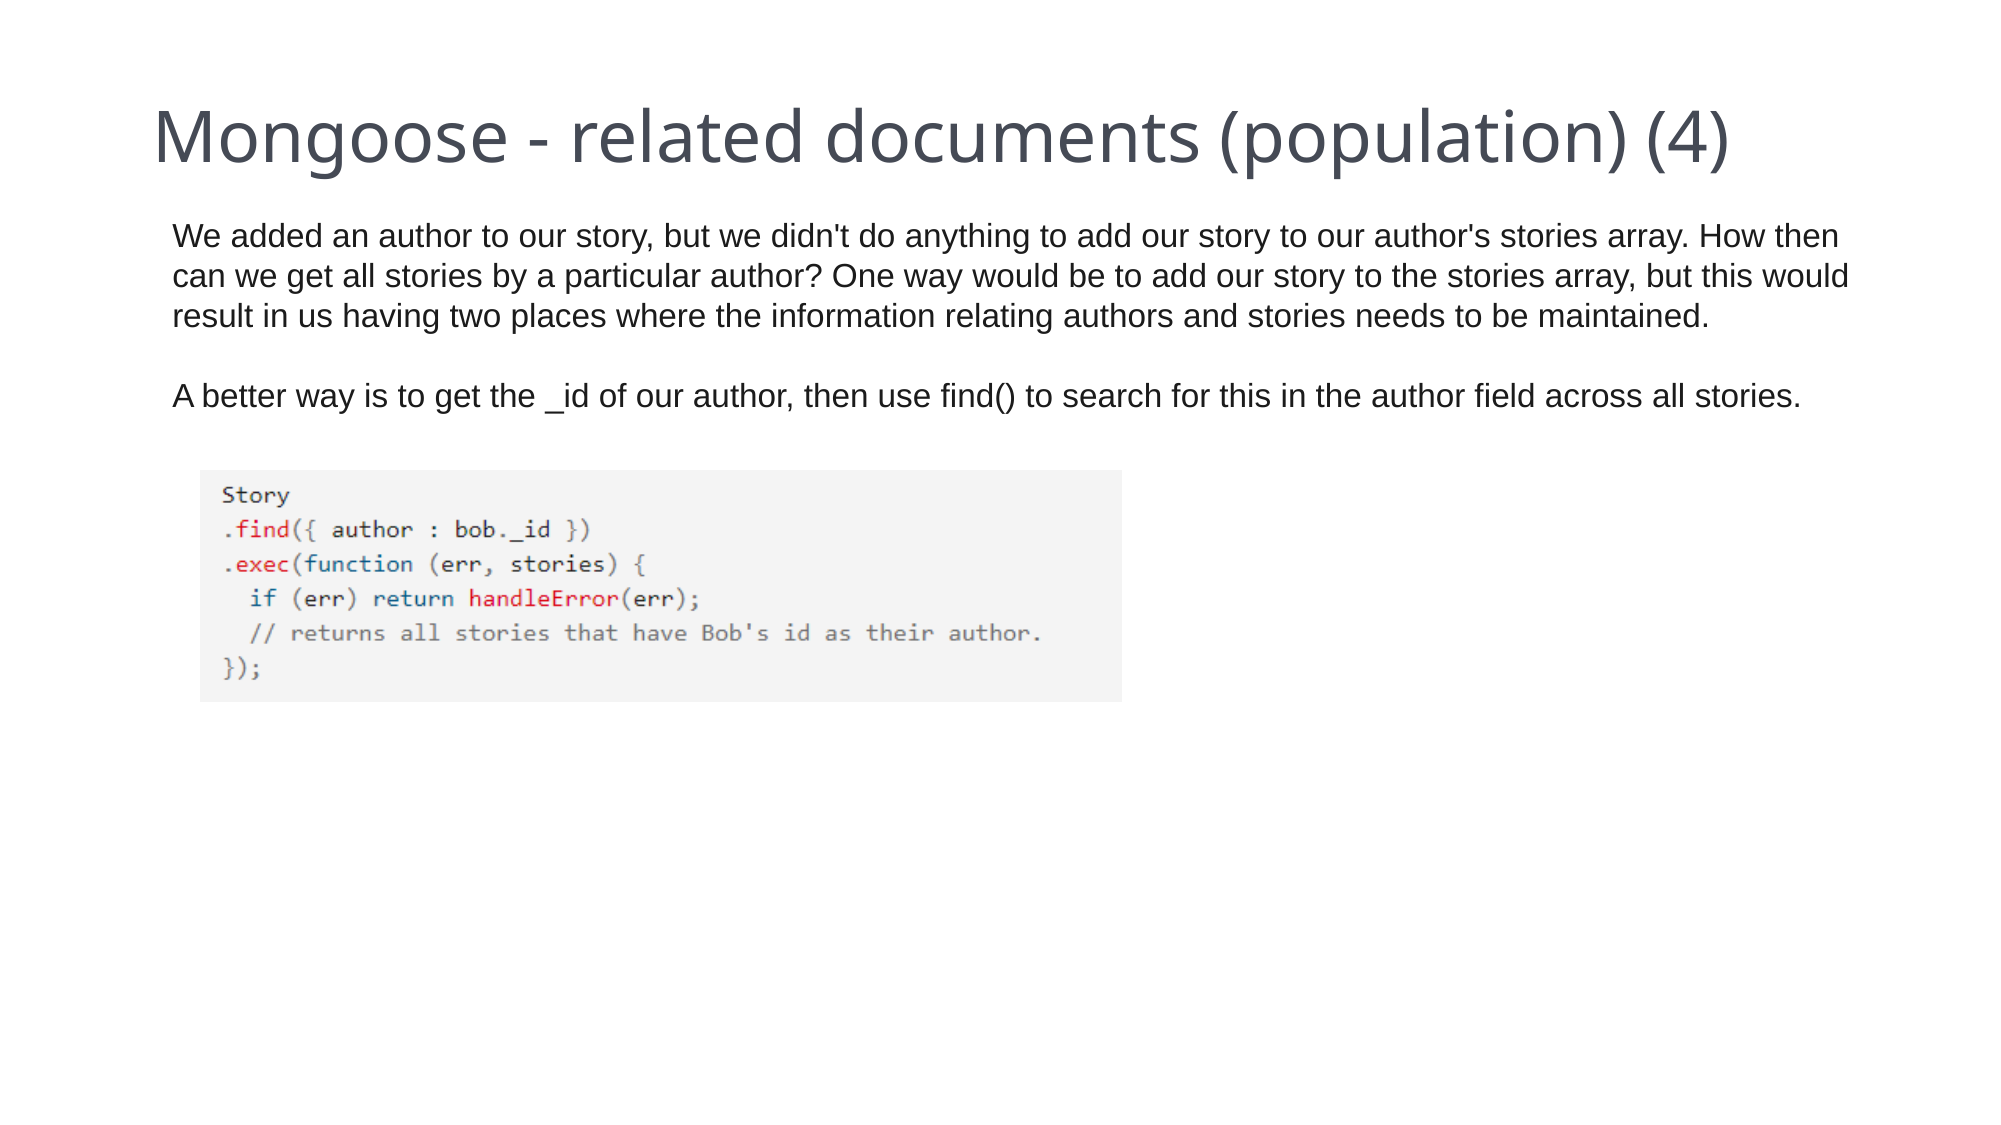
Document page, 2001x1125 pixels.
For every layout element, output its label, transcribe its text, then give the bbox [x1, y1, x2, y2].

picture [200, 470, 1122, 703]
title Mongoose - related documents (population) (4) [137, 59, 1863, 219]
text_box We added an author to our story, but we didn't do anything to add our story to our author's stories array. How then can we get all stories by a particular author? One way would be to add our story to the stories array, but this would result in us having two places where the information relating authors and stories needs to be maintained. A better way is to get the _id of our author, then use find() to search for this in the author field across all stories. [157, 206, 1917, 901]
